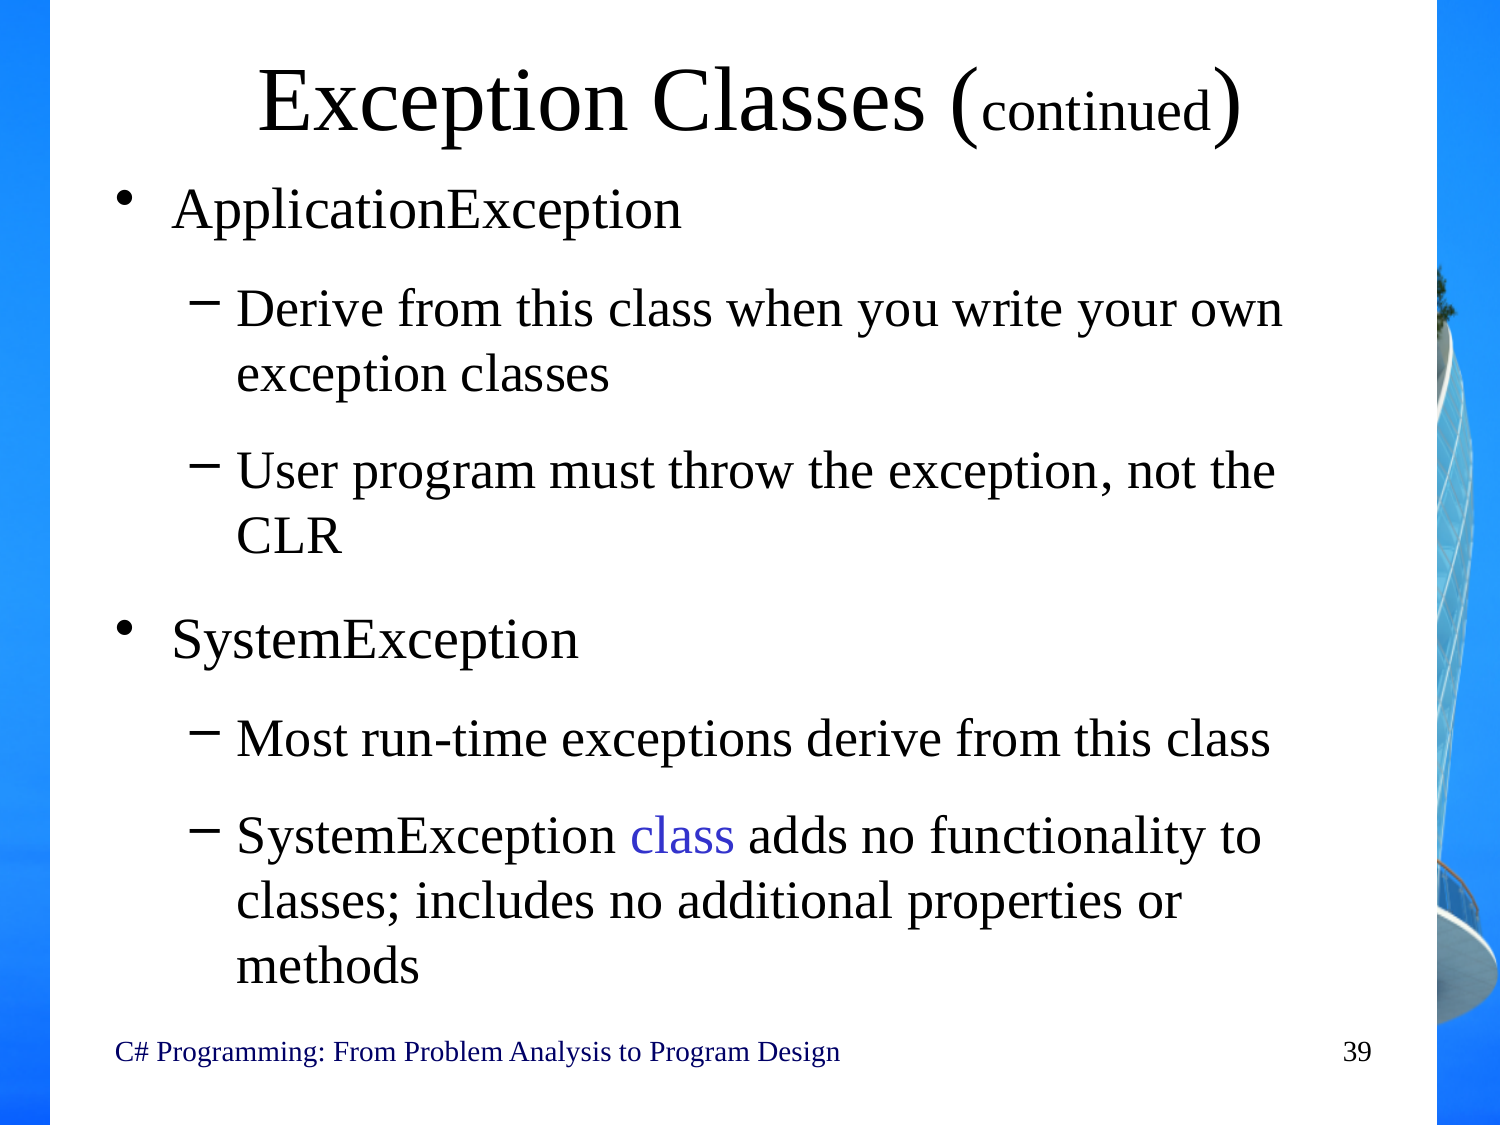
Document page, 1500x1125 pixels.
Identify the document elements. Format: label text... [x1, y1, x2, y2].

title Exception Classes (continued) [112, 0, 1388, 188]
picture [0, 0, 50, 1125]
footer C# Programming: From Problem Analysis to Program Design [99, 1024, 988, 1101]
list ApplicationException Derive from this class when you write your own exception classes User program must throw the exception, not the CLR SystemException Most run-time exceptions derive from this class SystemException class adds no functionality to classes; includes no additional properties or methods [99, 162, 1375, 888]
picture [1437, 0, 1500, 1125]
slide_number 39 [1074, 1024, 1388, 1101]
